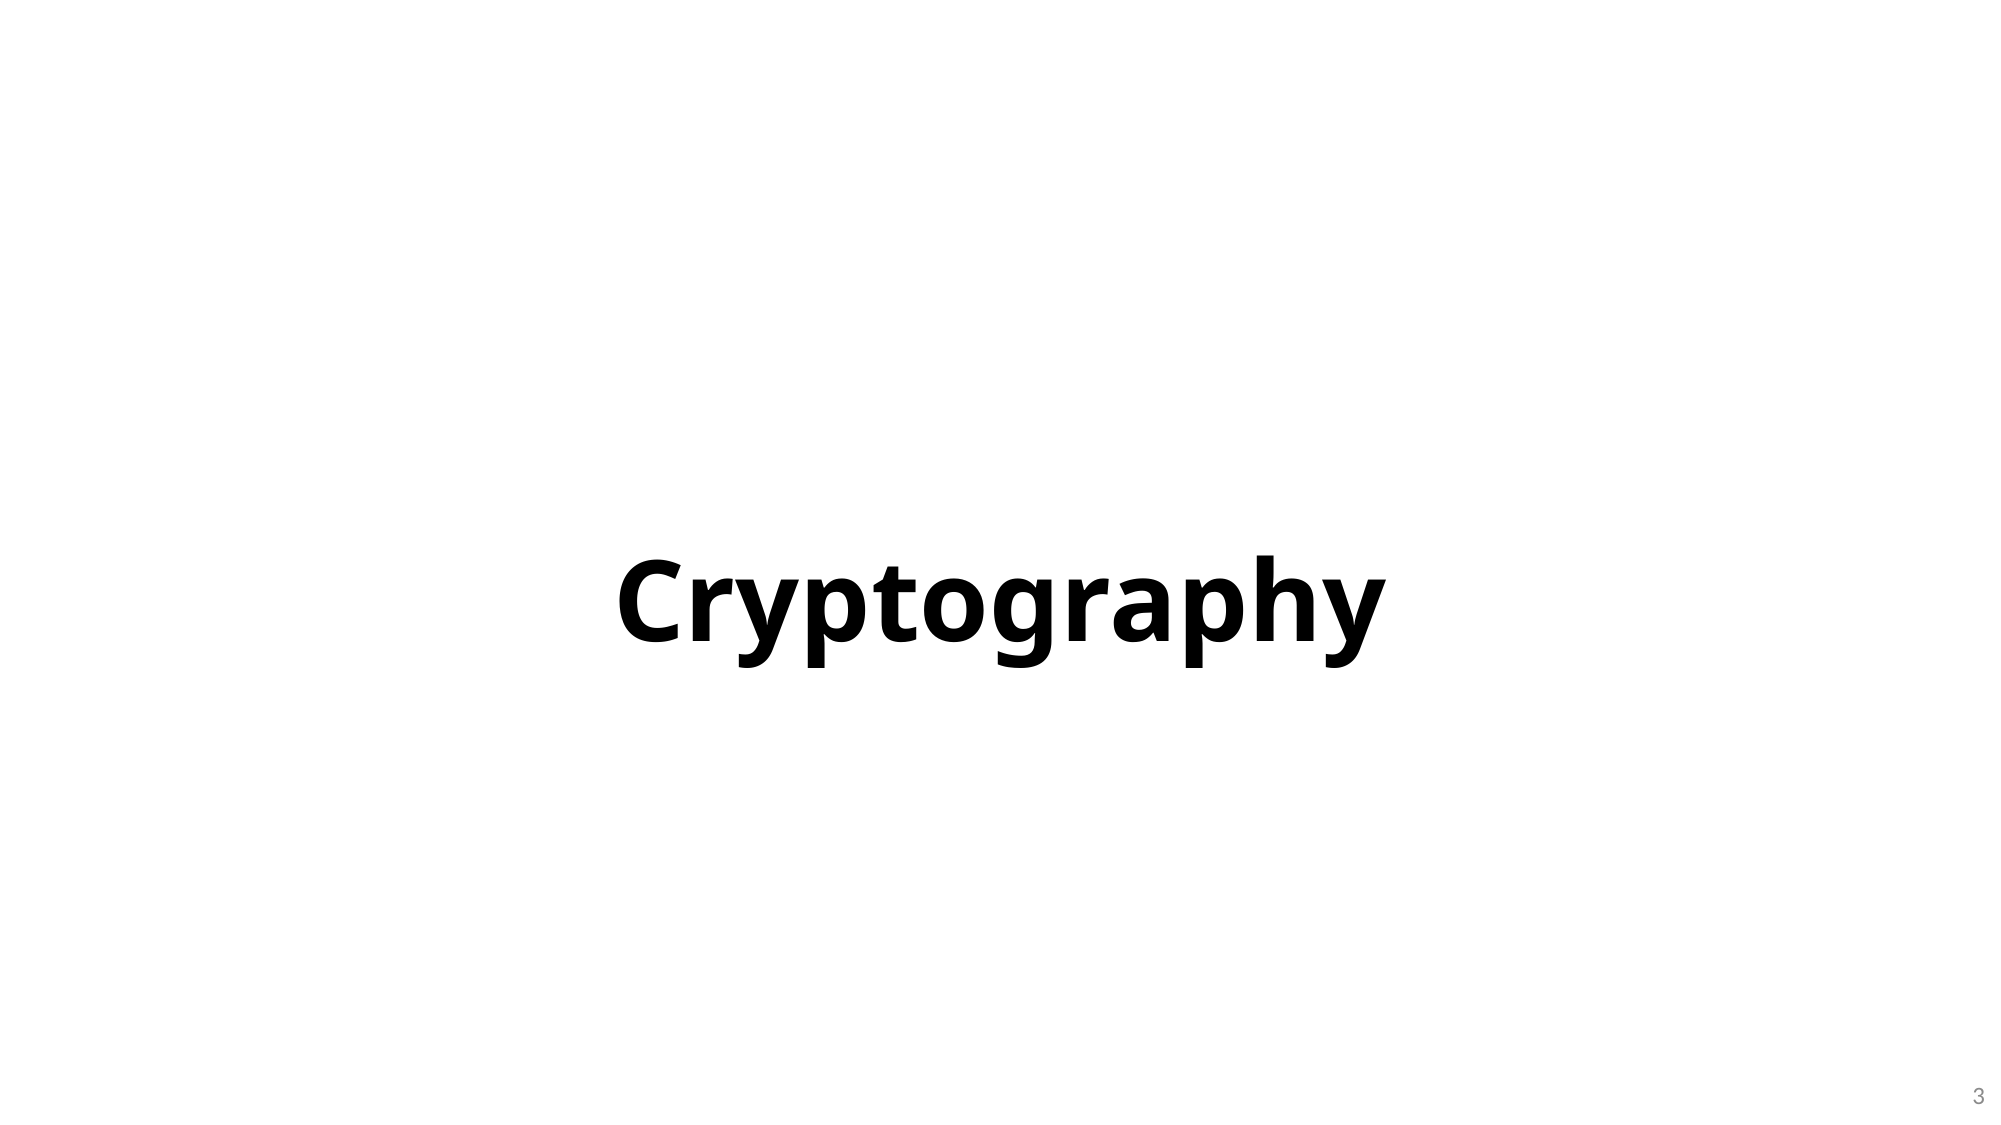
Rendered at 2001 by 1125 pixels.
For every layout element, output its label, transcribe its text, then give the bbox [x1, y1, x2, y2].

title Cryptography [137, 236, 1863, 889]
slide_number 3 [1550, 1064, 2000, 1125]
